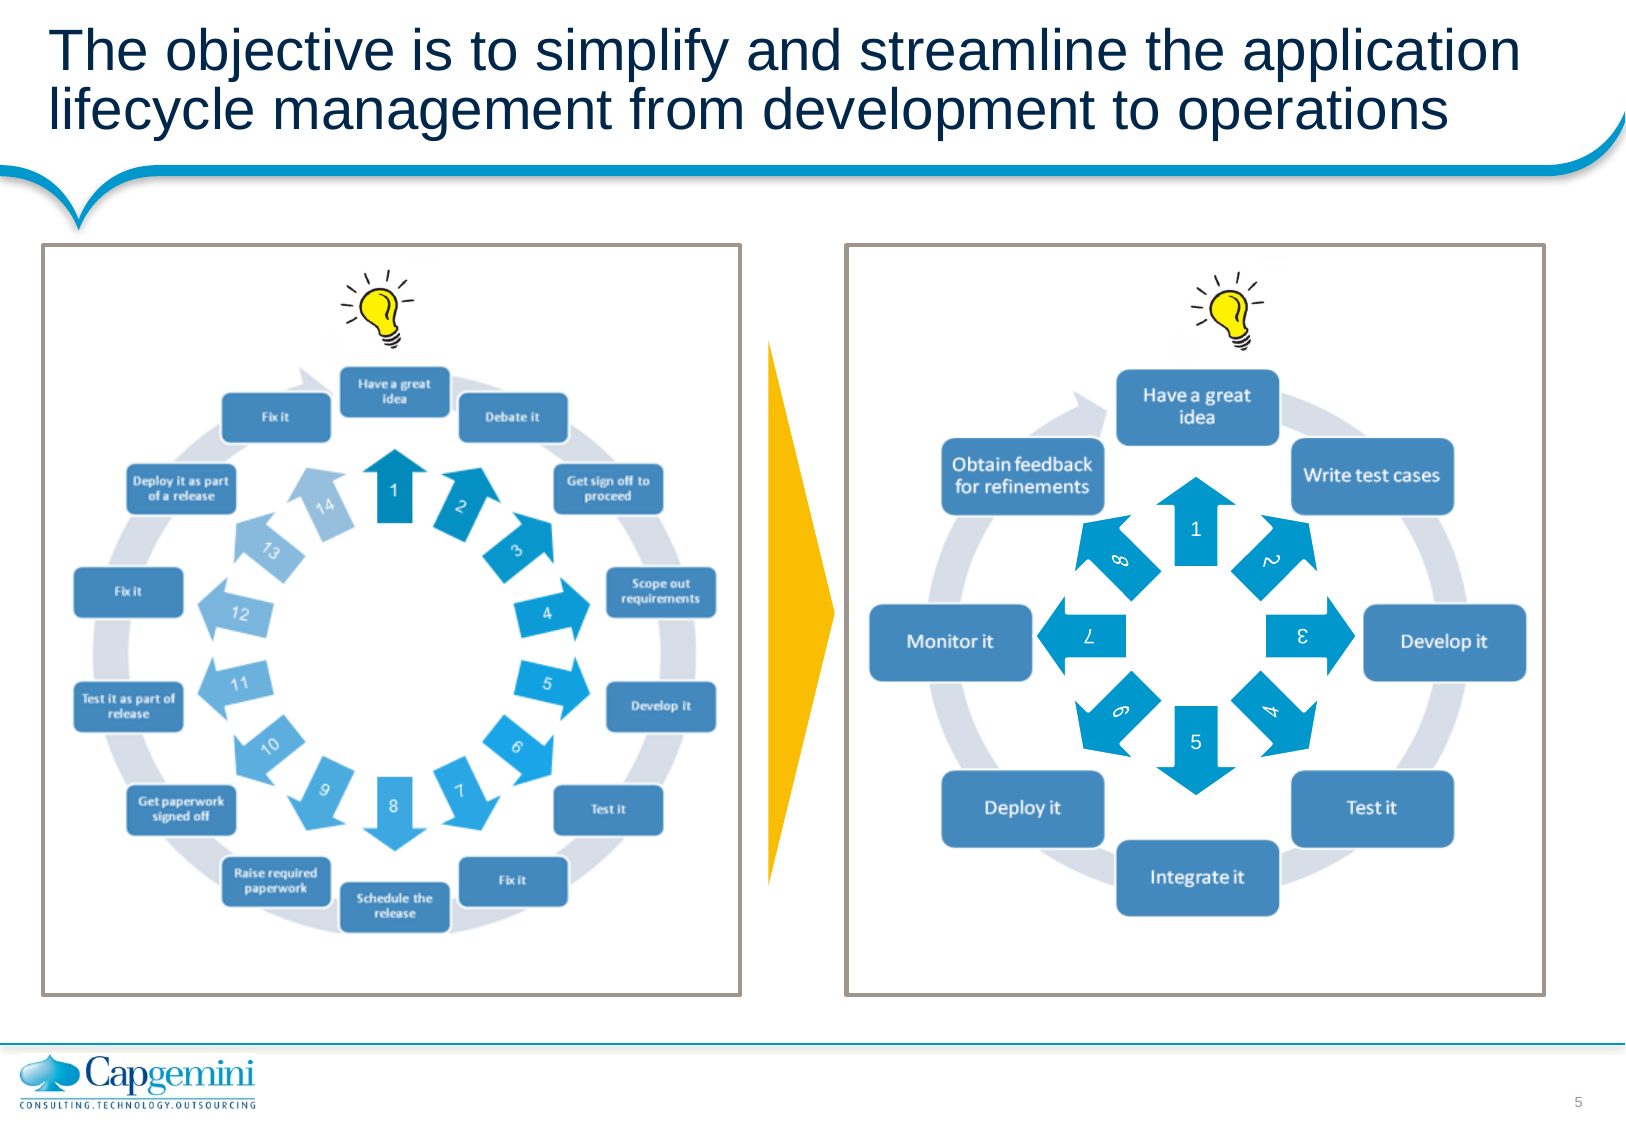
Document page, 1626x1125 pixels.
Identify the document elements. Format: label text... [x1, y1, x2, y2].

picture [19, 1053, 256, 1110]
text_box [766, 338, 837, 888]
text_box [863, 368, 1530, 917]
picture [324, 249, 439, 363]
picture [52, 364, 727, 935]
picture [1174, 250, 1289, 365]
text_box [844, 243, 1546, 997]
title The objective is to simplify and streamline the application lifecycle management from development to operations [0, 0, 1625, 165]
text_box [41, 243, 742, 997]
